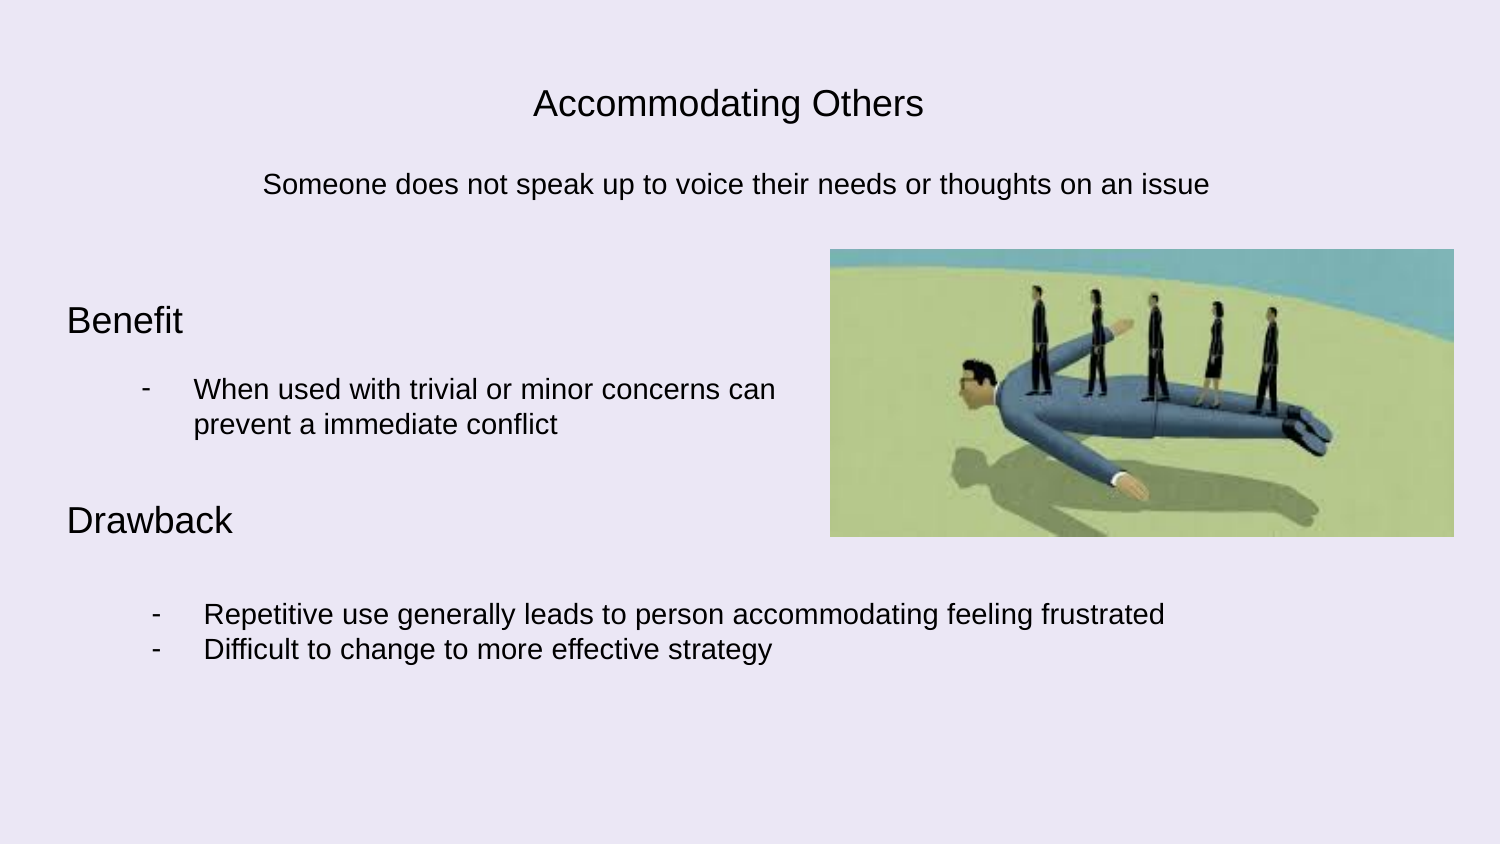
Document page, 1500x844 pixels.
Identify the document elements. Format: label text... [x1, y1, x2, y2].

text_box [51, 481, 1320, 668]
text_box Someone does not speak up to voice their needs or thoughts on an issue [247, 150, 512, 238]
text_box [517, 63, 1454, 537]
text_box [51, 280, 512, 442]
